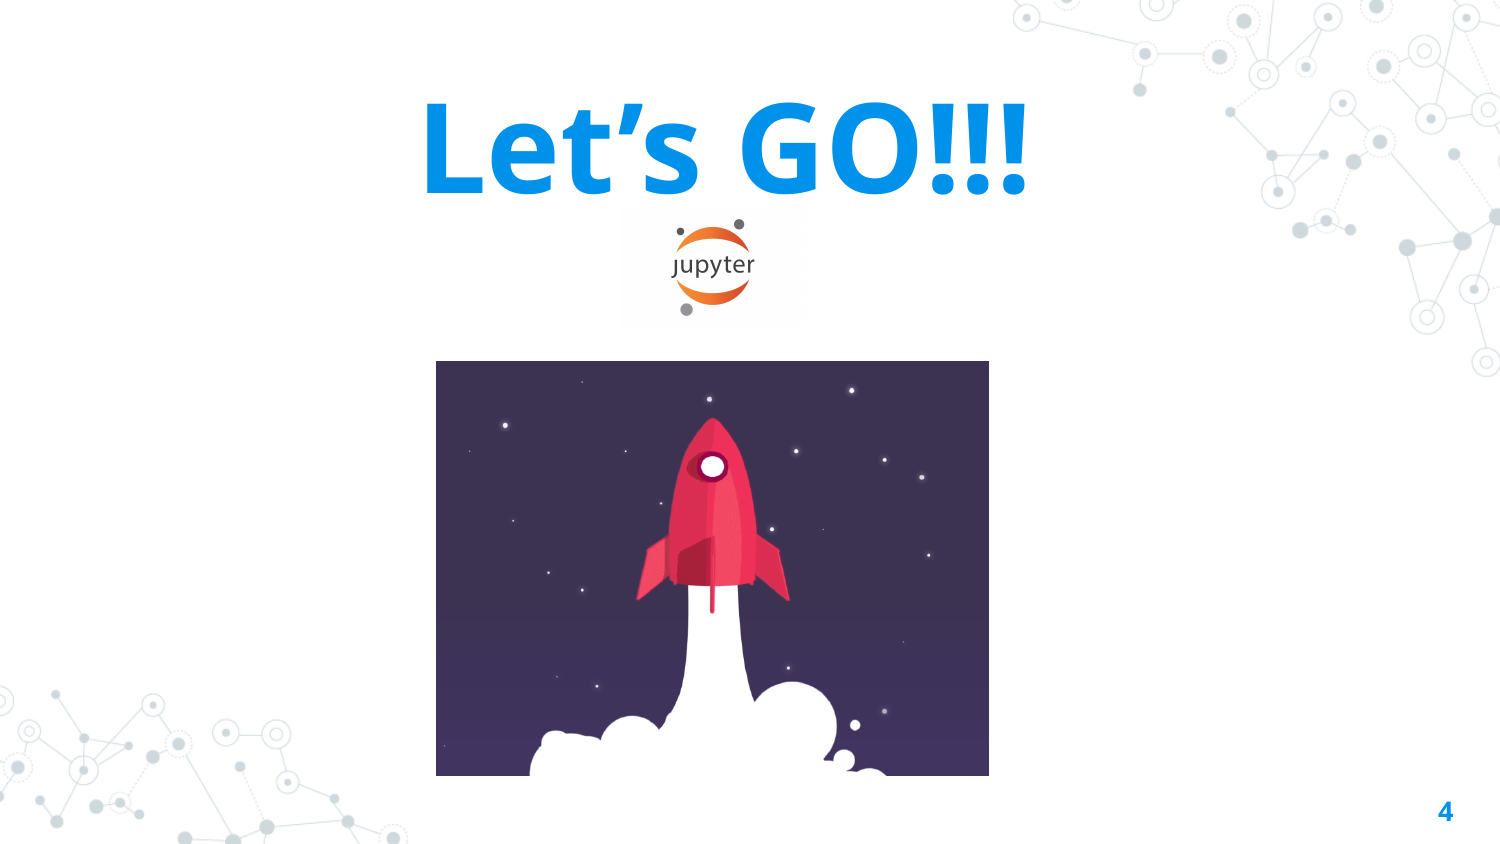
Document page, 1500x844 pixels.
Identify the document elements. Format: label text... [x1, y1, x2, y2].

picture [0, 0, 1500, 844]
title Let’s GO!!! [401, 53, 1099, 234]
slide_number 4 [1378, 779, 1469, 844]
